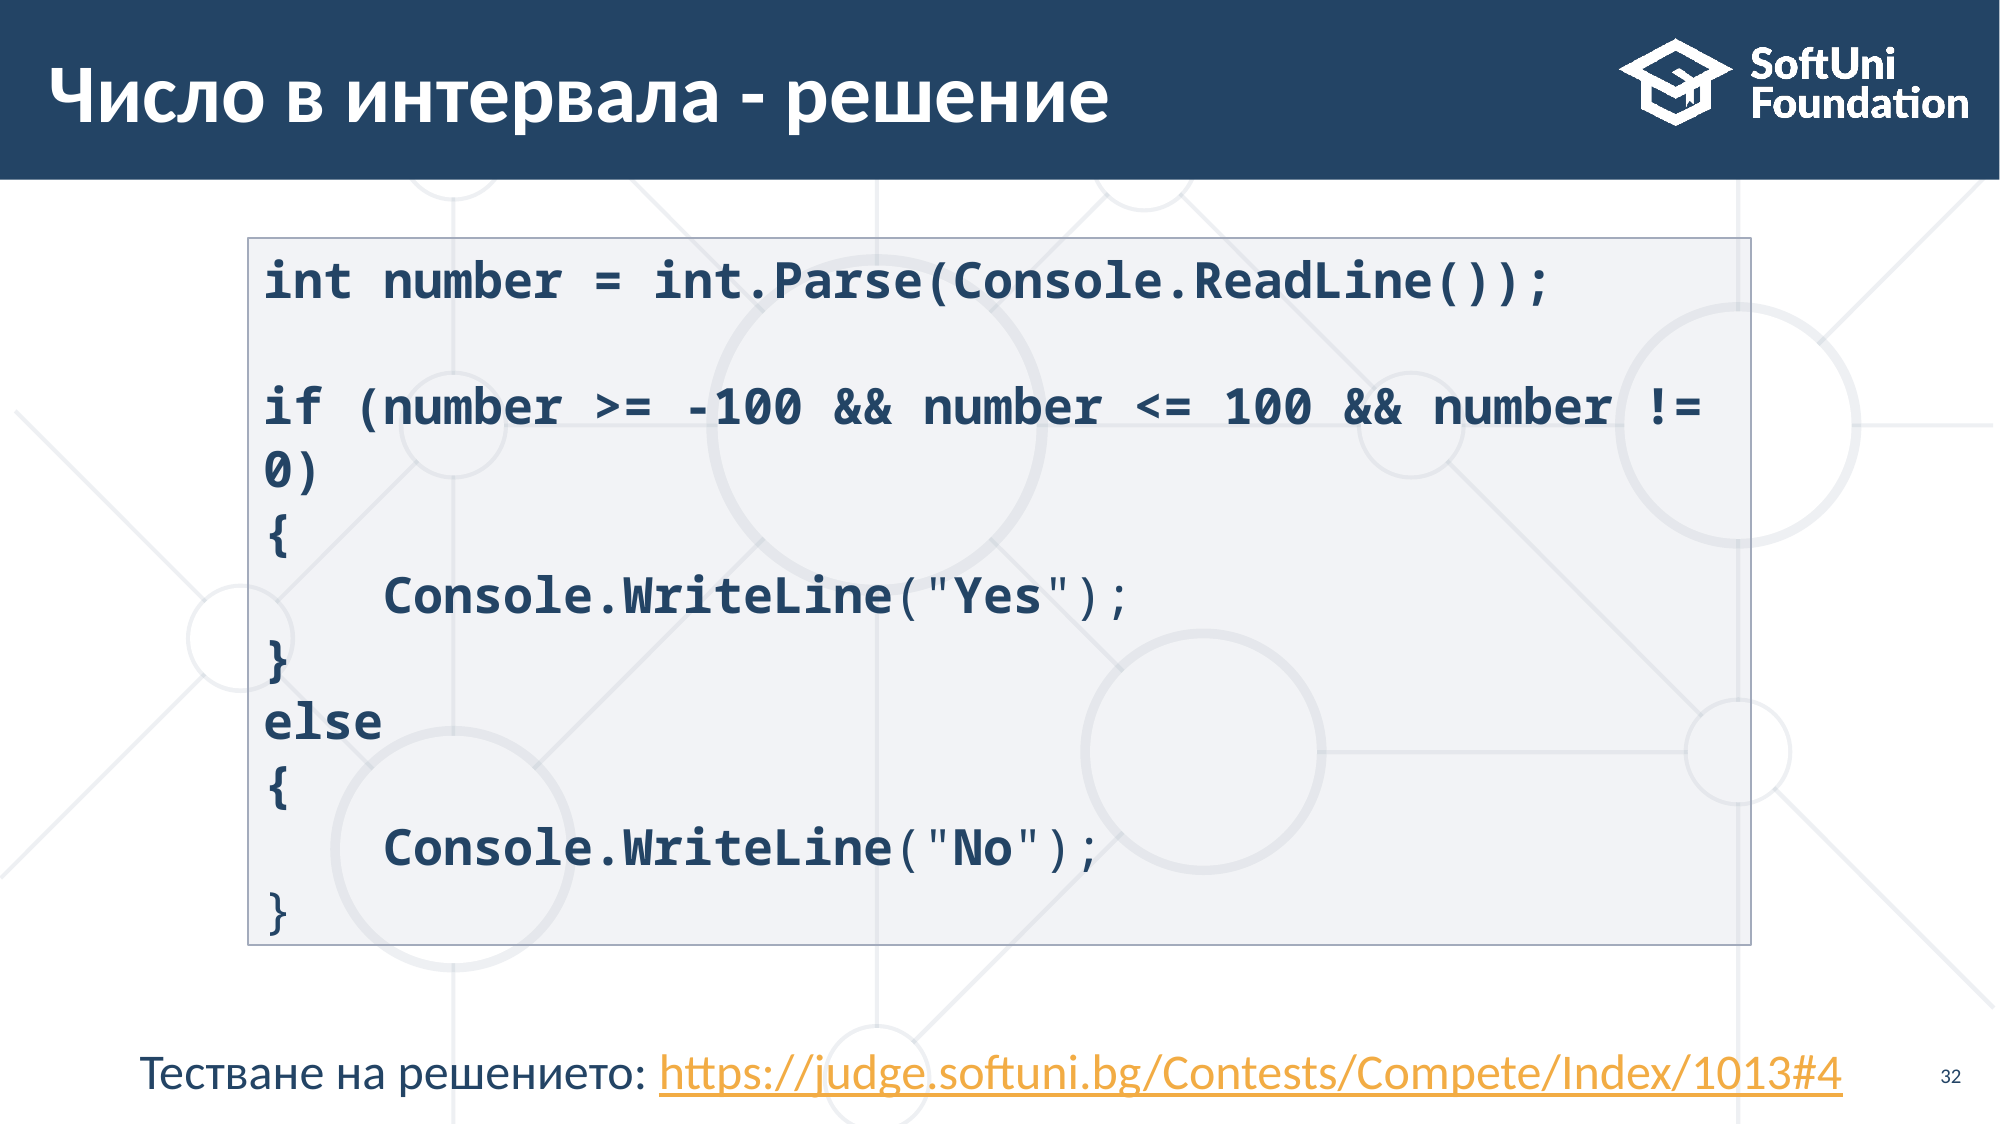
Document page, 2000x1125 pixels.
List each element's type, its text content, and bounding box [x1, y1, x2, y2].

picture [1618, 38, 1968, 126]
text_box Тестване на решението: https://judge.softuni.bg/Contests/Compete/Index/1013#4 [124, 1032, 1875, 1108]
title Число в интервала - решение [31, 16, 1591, 162]
text_box int number = int.Parse(Console.ReadLine()); if (number >= -100 && number <= 100 && number != 0) { Console.WriteLine("Yes"); } else { Console.WriteLine("No"); } [248, 238, 1751, 946]
slide_number 32 [1896, 1049, 1968, 1101]
